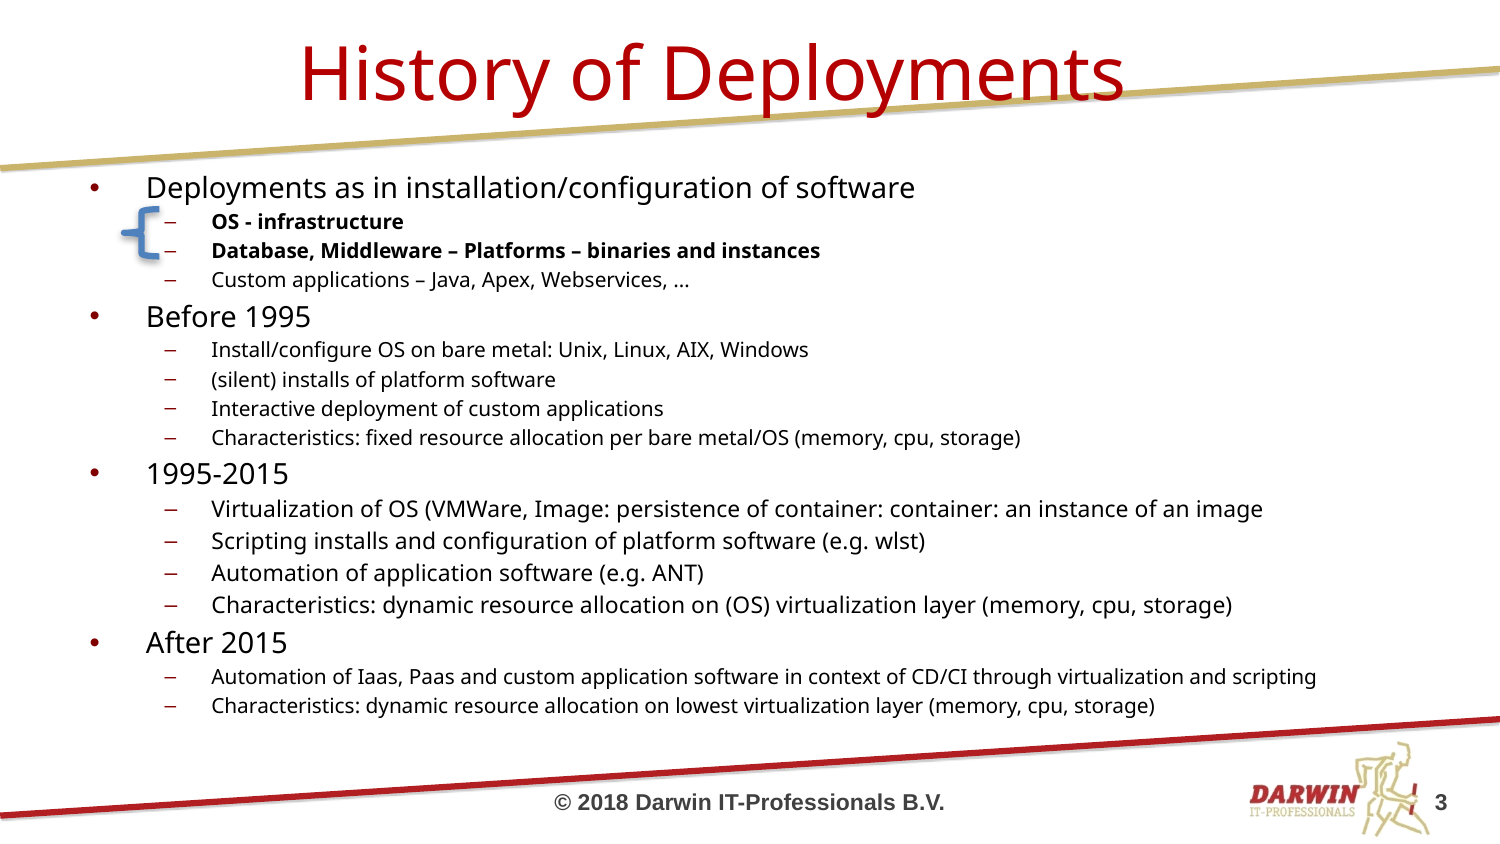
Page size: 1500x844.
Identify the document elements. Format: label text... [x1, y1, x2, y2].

text_box [121, 207, 160, 259]
list Deployments as in installation/configuration of software OS - infrastructure Database, Middleware – Platforms – binaries and instances Custom applications – Java, Apex, Webservices, … Before 1995 Install/configure OS on bare metal: Unix, Linux, AIX, Windows (silent) installs of platform software Interactive deployment of custom applications Characteristics: fixed resource allocation per bare metal/OS (memory, cpu, storage) 1995-2015 Virtualization of OS (VMWare, Image: persistence of container: container: an instance of an image Scripting installs and configuration of platform software (e.g. wlst) Automation of application software (e.g. ANT) Characteristics: dynamic resource allocation on (OS) virtualization layer (memory, cpu, storage) After 2015 Automation of Iaas, Paas and custom application software in context of CD/CI through virtualization and scripting Characteristics: dynamic resource allocation on lowest virtualization layer (memory, cpu, storage) [74, 161, 1497, 779]
footer © 2018 Darwin IT-Professionals B.V. [512, 778, 988, 824]
slide_number 3 [1419, 778, 1498, 824]
title History of Deployments [37, 26, 1388, 115]
picture [1247, 779, 1432, 843]
